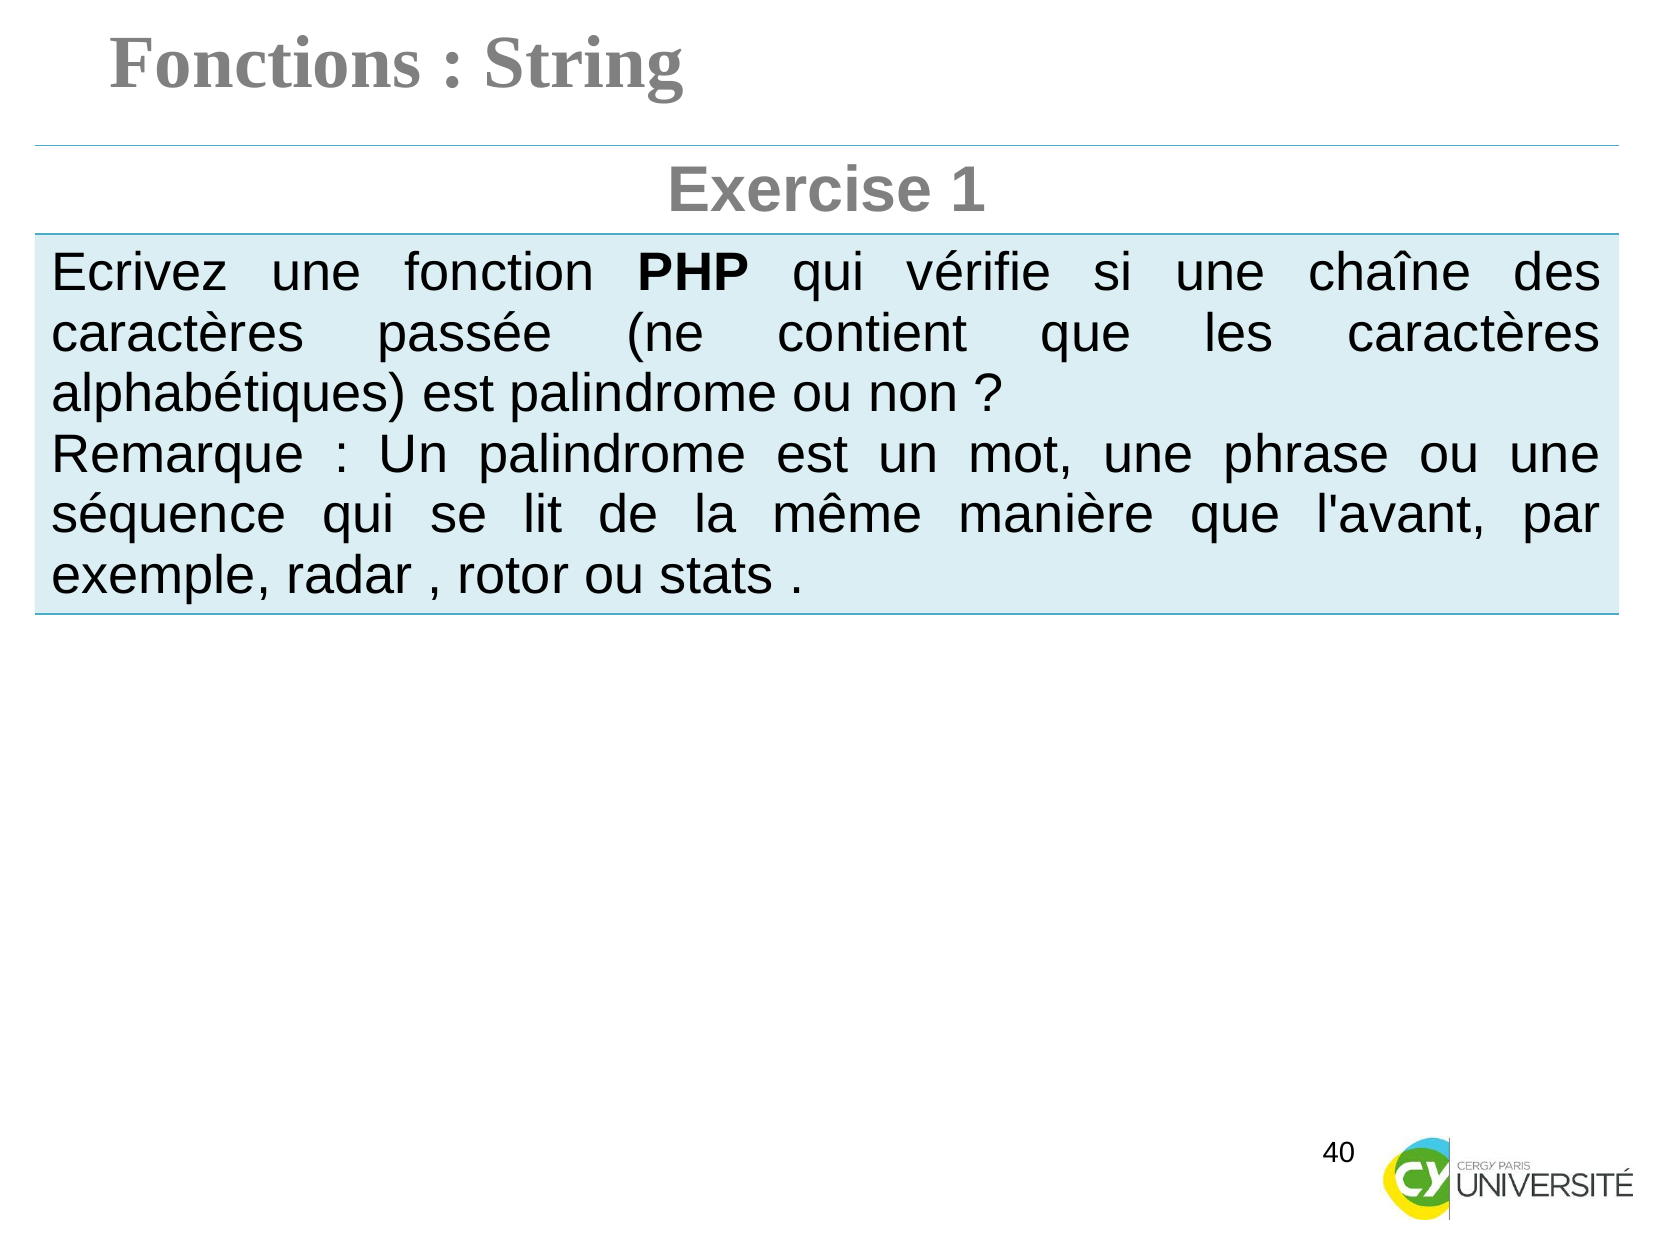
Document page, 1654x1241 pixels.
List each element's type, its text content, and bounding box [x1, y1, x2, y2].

text_box Fonctions : String [94, 5, 921, 111]
table_cell Ecrivez une fonction PHP qui vérifie si une chaîne des caractères passée (ne contient que les caractères alphabétiques) est palindrome ou non ? Remarque : Un palindrome est un mot, une phrase ou une séquence qui se lit de la même manière que l'avant, par exemple, radar , rotor ou stats . [35, 235, 1619, 613]
table_header Exercise 1 [35, 146, 1619, 233]
picture [1380, 1136, 1633, 1220]
